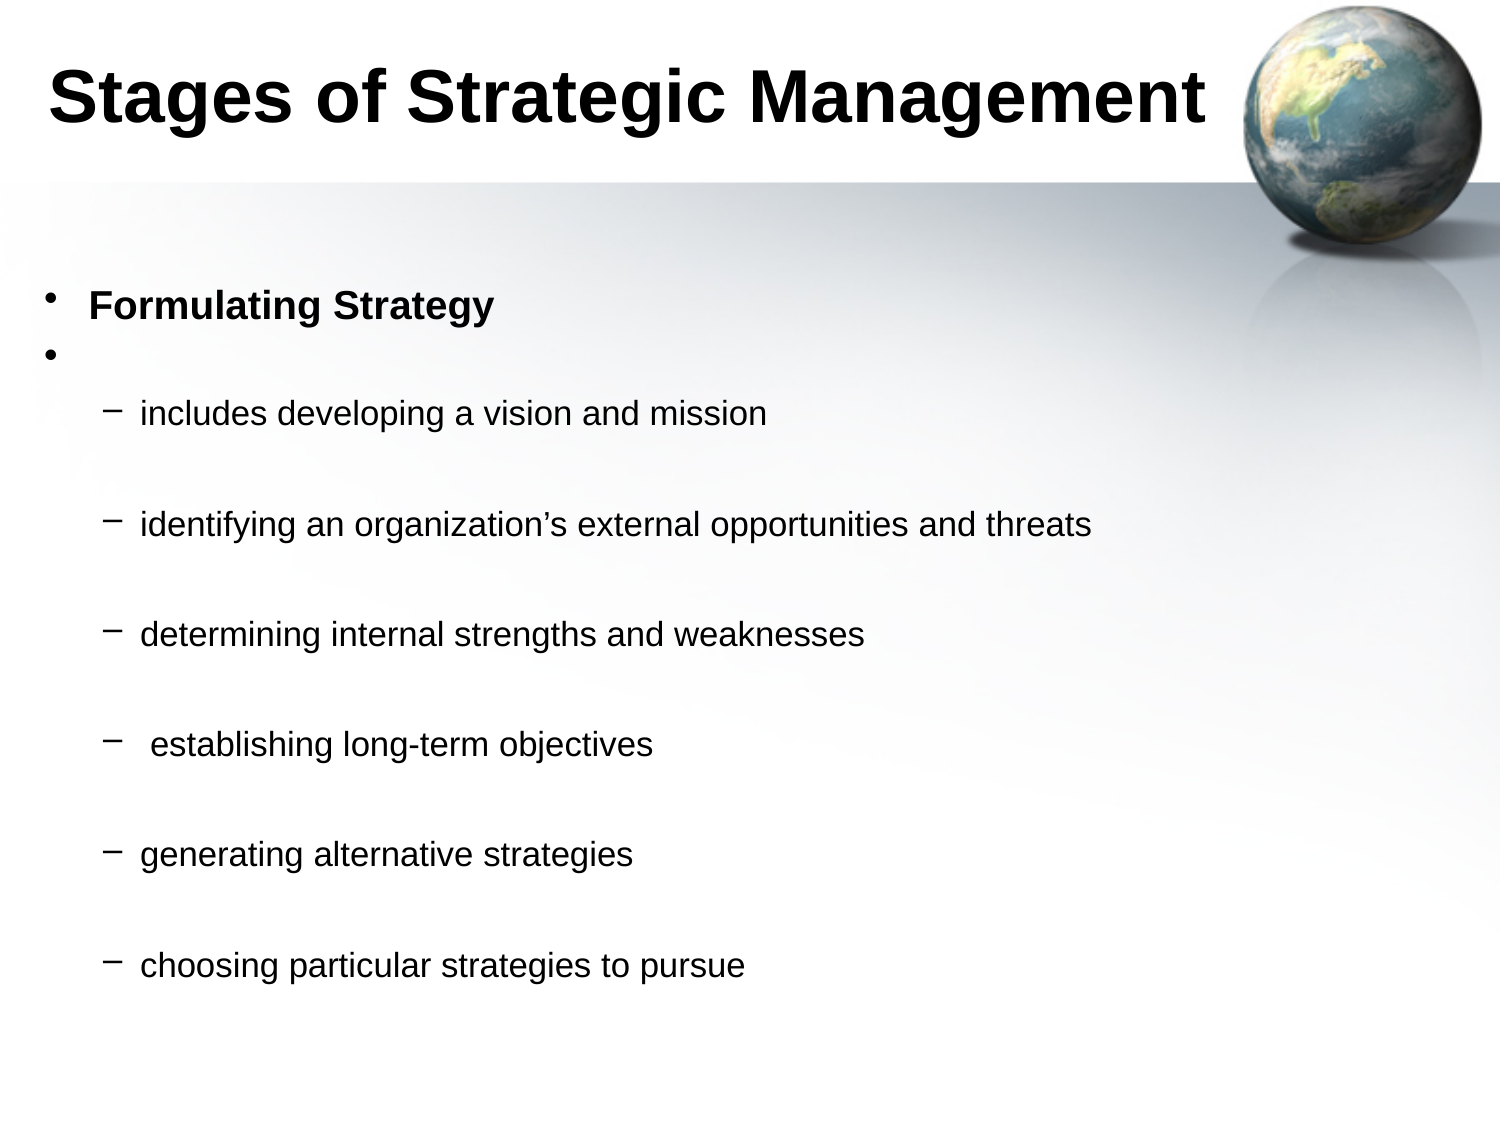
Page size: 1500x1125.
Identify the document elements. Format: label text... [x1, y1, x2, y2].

picture [0, 0, 1500, 1125]
list Formulating Strategy includes developing a vision and mission identifying an organization’s external opportunities and threats determining internal strengths and weaknesses establishing long-term objectives generating alternative strategies choosing particular strategies to pursue [29, 271, 1471, 994]
title Stages of Strategic Management [33, 22, 1239, 162]
